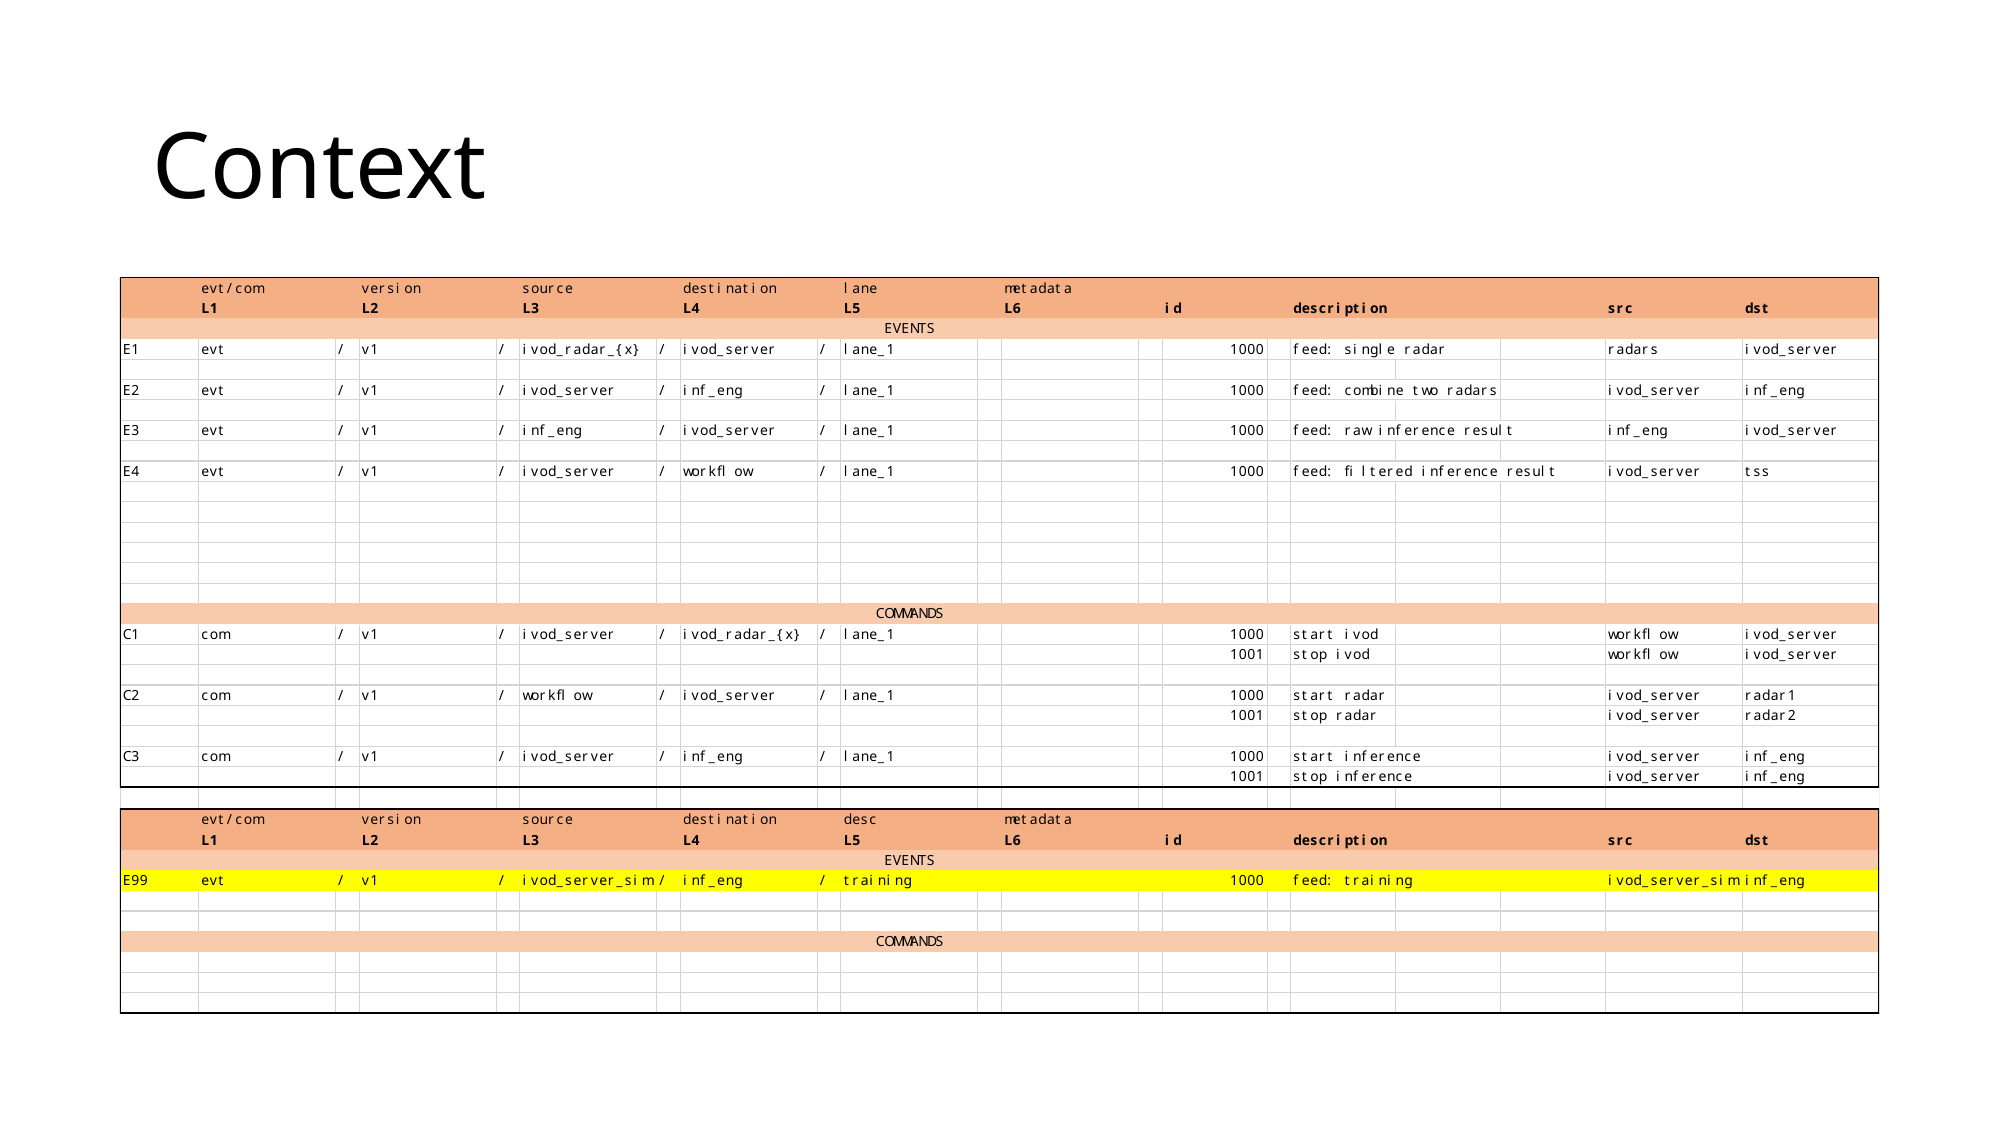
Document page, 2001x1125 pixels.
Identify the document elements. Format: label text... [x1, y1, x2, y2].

picture [119, 277, 1881, 1015]
title Context [137, 59, 1863, 277]
